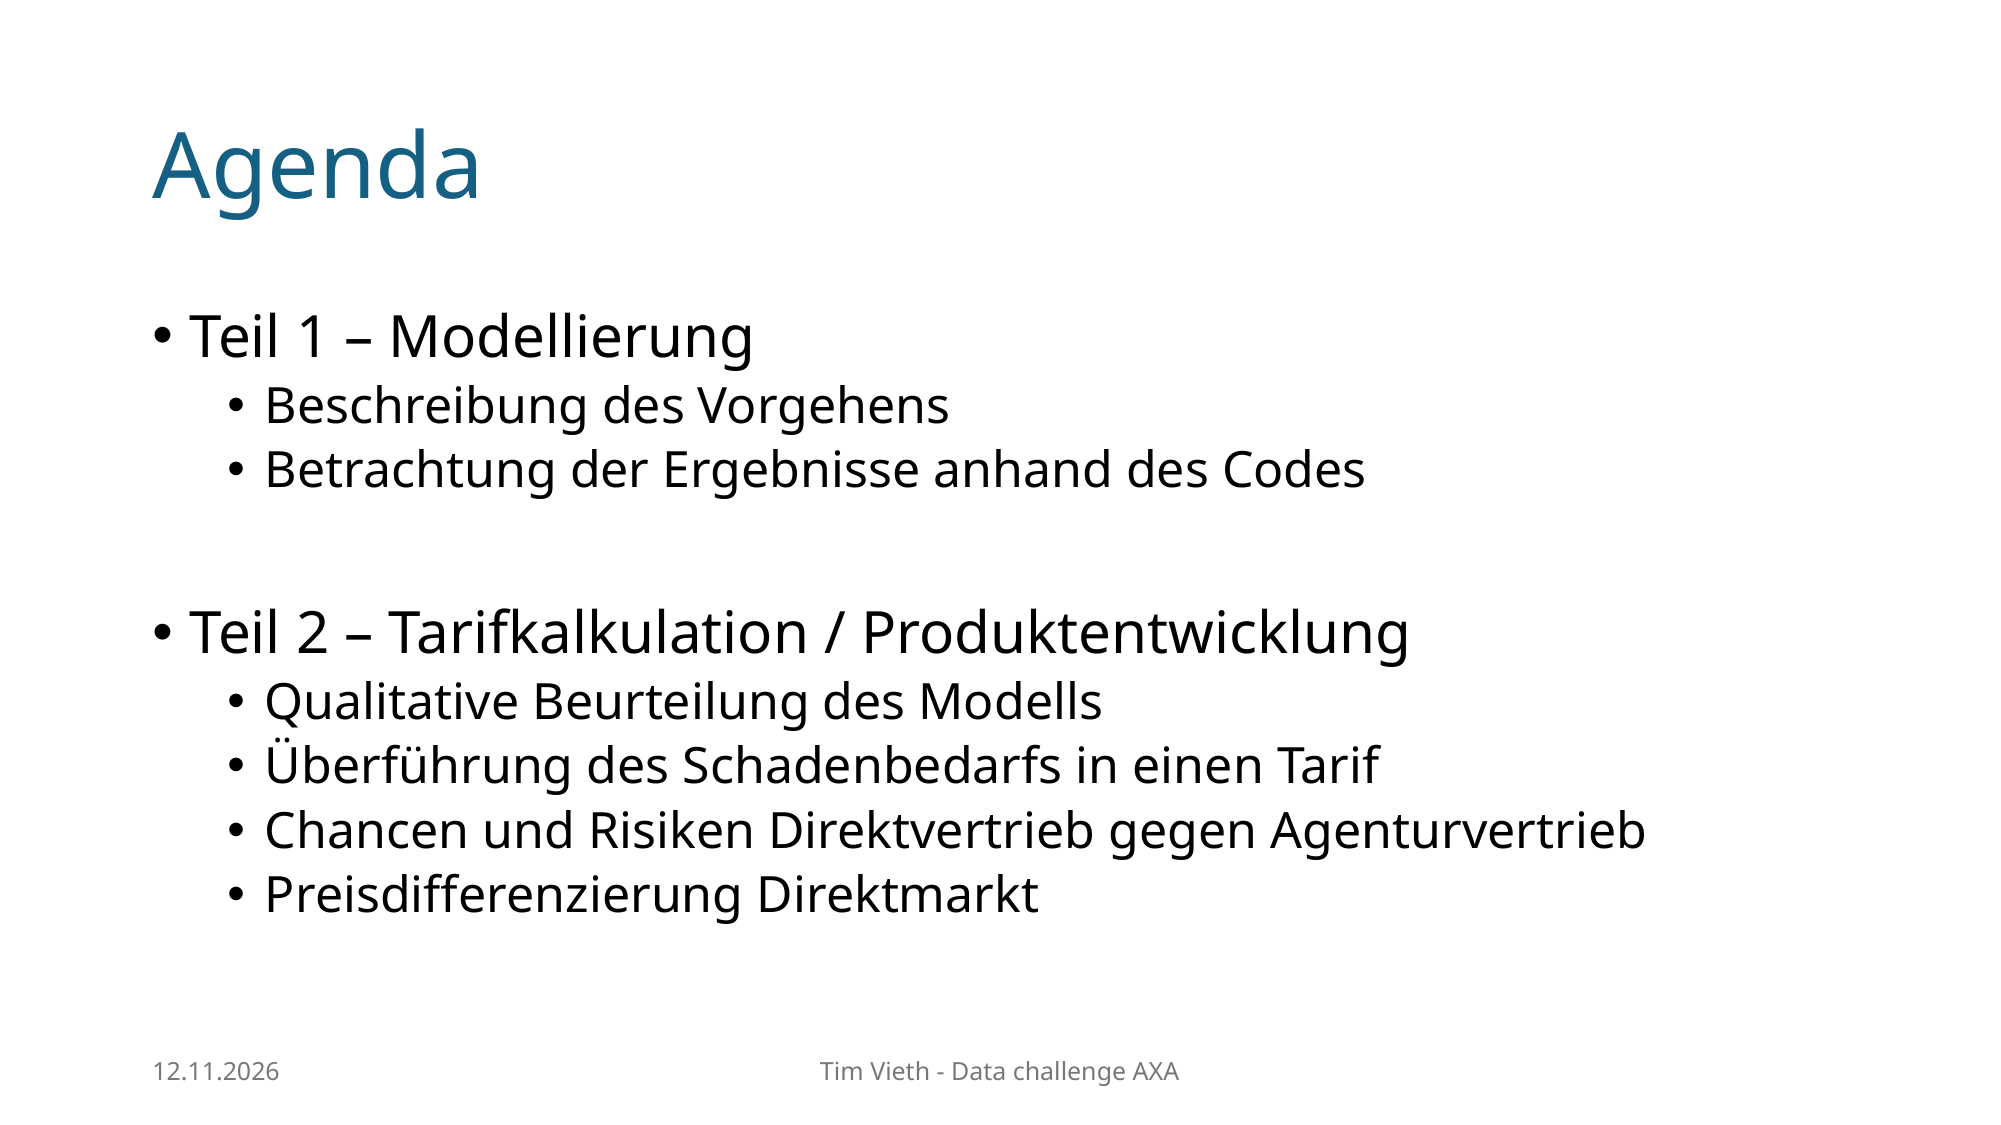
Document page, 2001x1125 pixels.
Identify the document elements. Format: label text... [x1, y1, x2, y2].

footer Tim Vieth - Data challenge AXA [662, 1042, 1338, 1103]
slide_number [137, 1042, 588, 1103]
title Agenda [137, 59, 1863, 278]
list Teil 1 – Modellierung Beschreibung des Vorgehens Betrachtung der Ergebnisse anhand des Codes Teil 2 – Tarifkalkulation / Produktentwicklung Qualitative Beurteilung des Modells Überführung des Schadenbedarfs in einen Tarif Chancen und Risiken Direktvertrieb gegen Agenturvertrieb Preisdifferenzierung Direktmarkt [137, 299, 1863, 1014]
